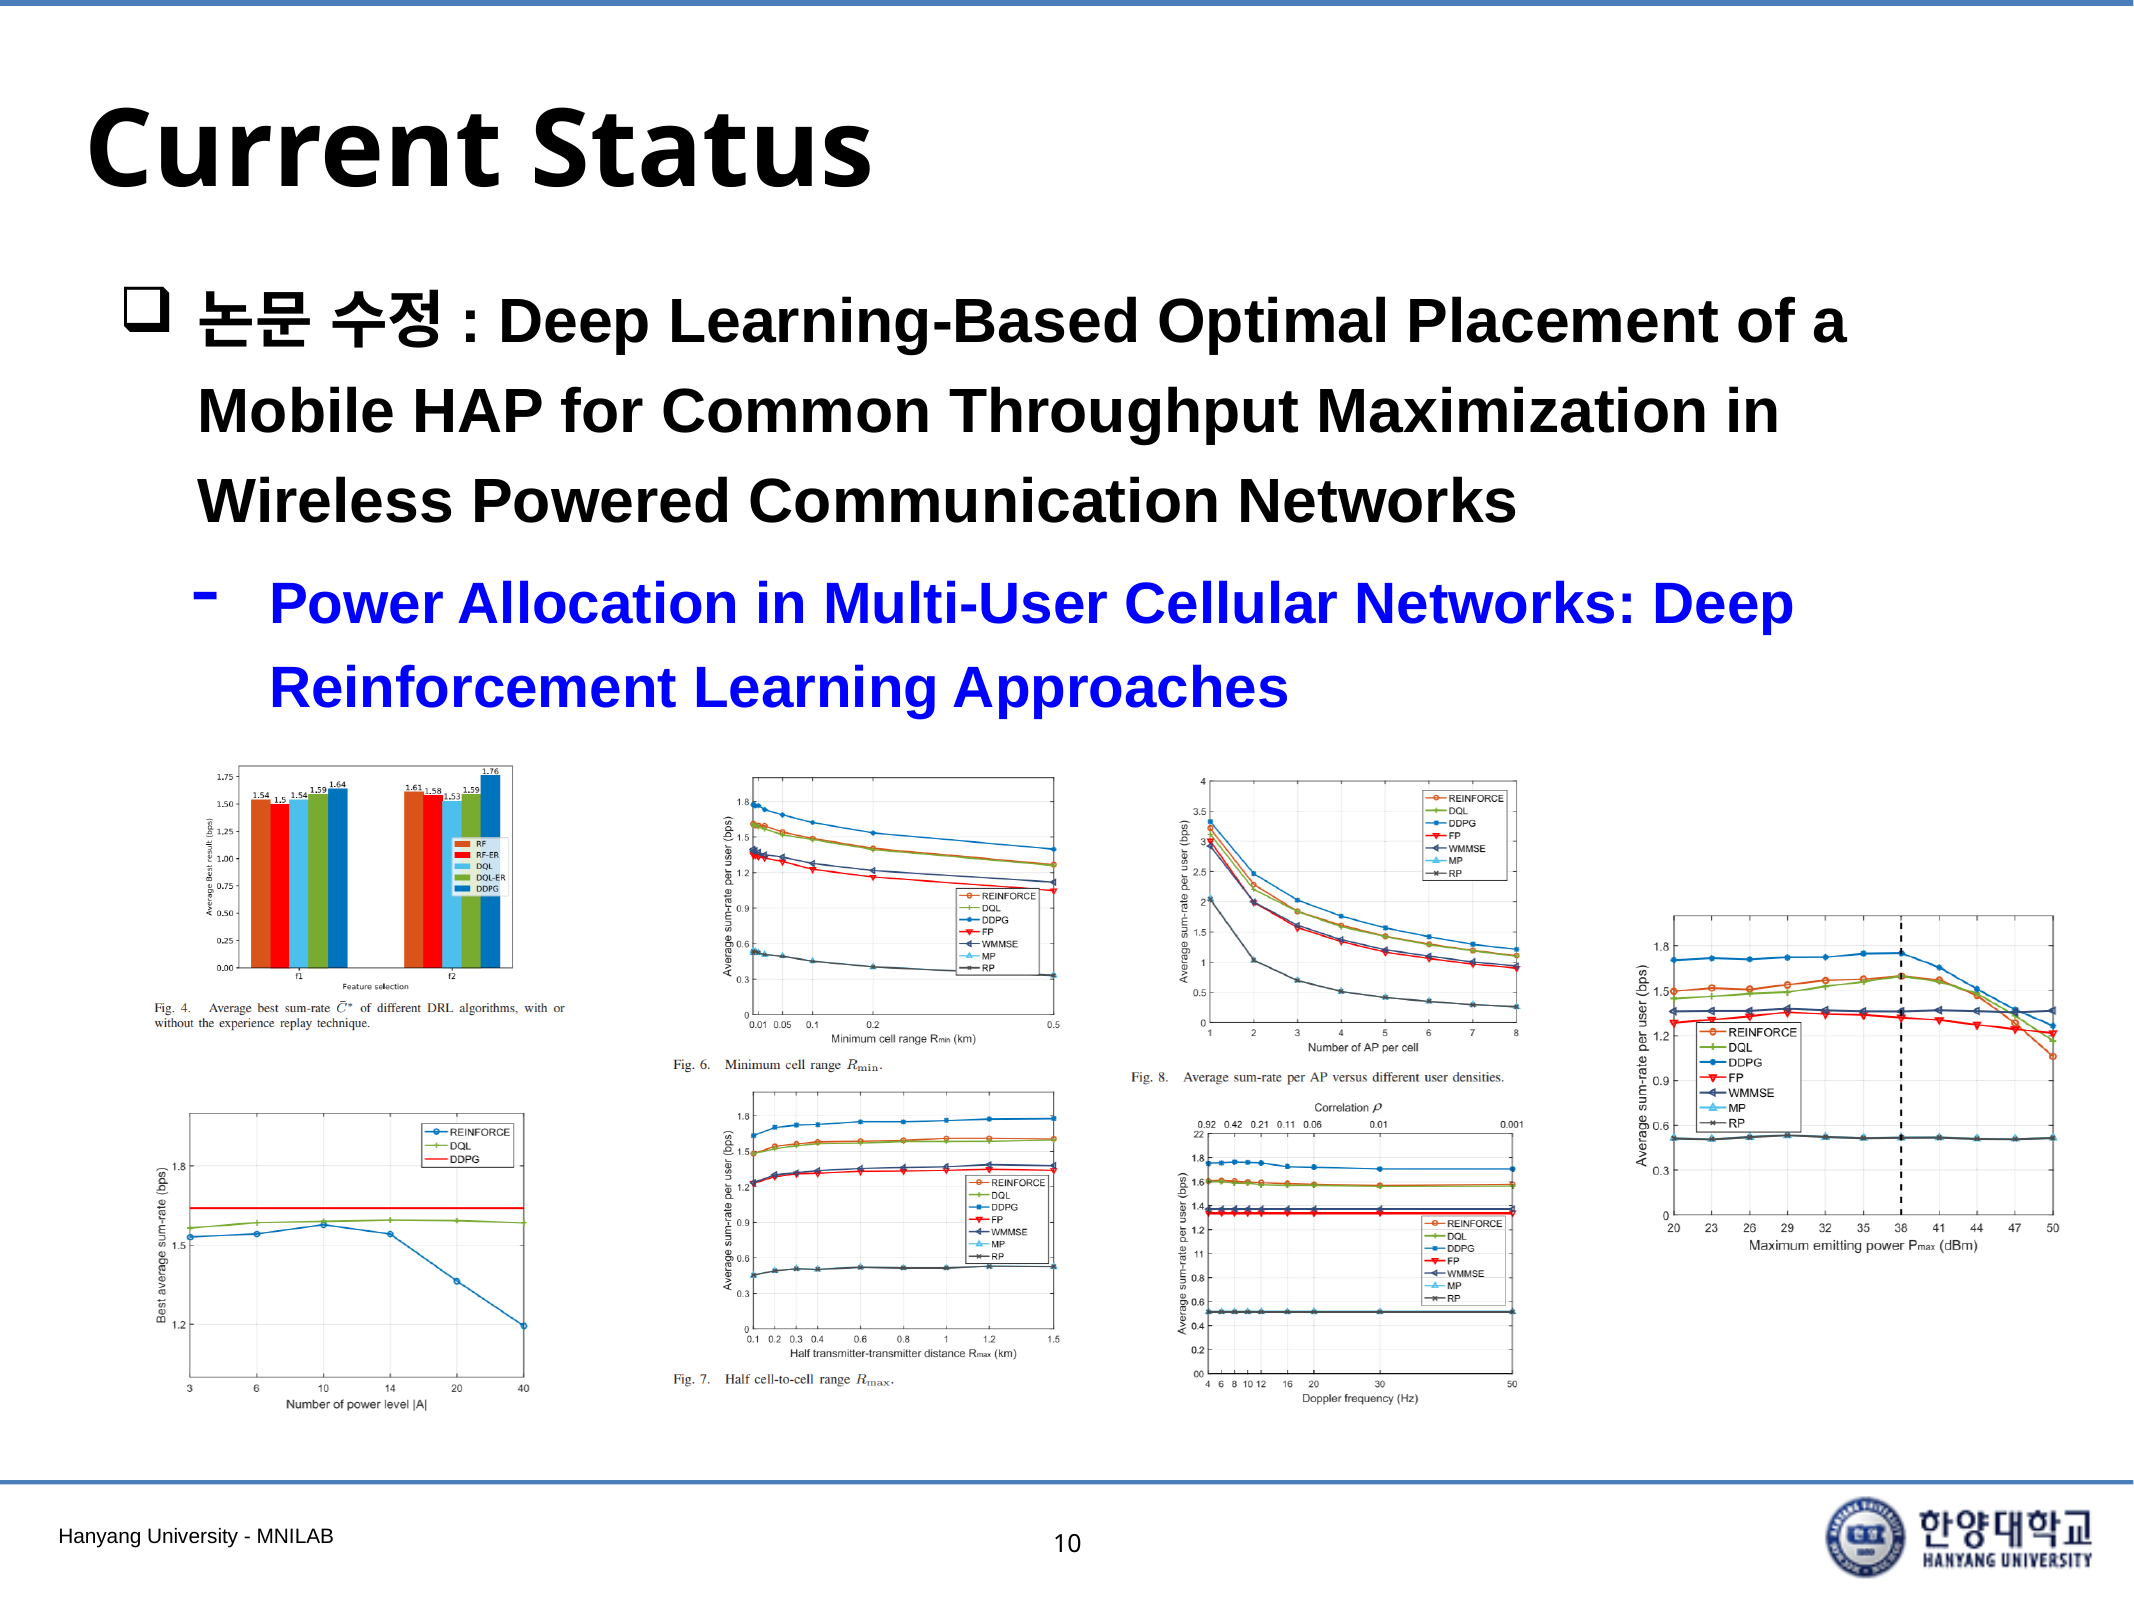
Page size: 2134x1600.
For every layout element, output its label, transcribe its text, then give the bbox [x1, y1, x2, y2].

picture [1797, 1495, 2128, 1581]
slide_number 10 [1037, 1518, 1098, 1567]
picture [142, 1107, 546, 1413]
list 논문 수정: Deep Learning-Based Optimal Placement of a Mobile HAP for Common Throughput Maximization in Wireless Powered Communication Networks Power Allocation in Multi-User Cellular Networks: Deep Reinforcement Learning Approaches [109, 256, 2026, 782]
title Current Status [75, 41, 2058, 245]
picture [146, 757, 569, 1034]
picture [1624, 910, 2066, 1261]
picture [665, 770, 1528, 1412]
